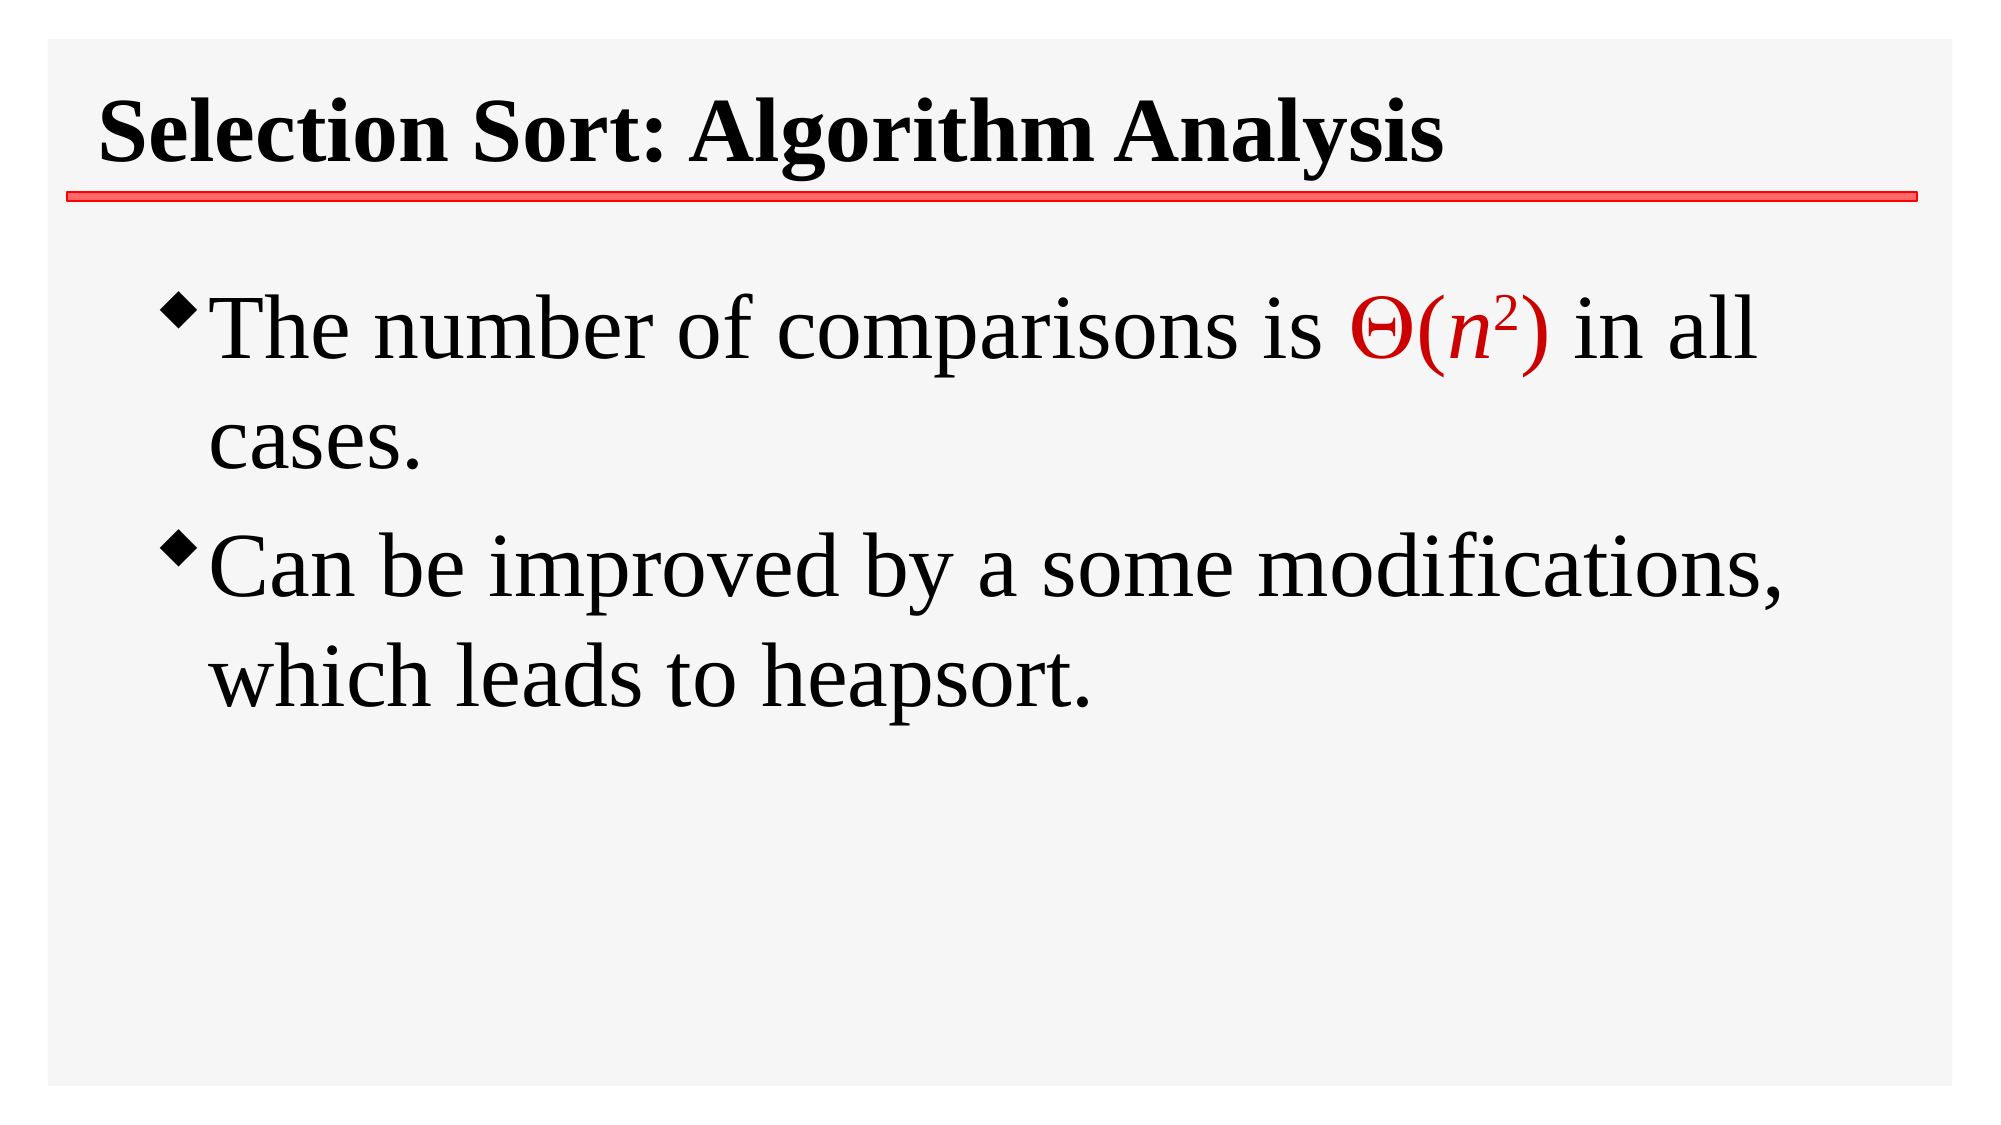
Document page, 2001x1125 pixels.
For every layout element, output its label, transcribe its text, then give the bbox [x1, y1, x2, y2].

list The number of comparisons is (n2) in all cases. Can be improved by a some modifications, which leads to heapsort. [137, 259, 1894, 1056]
title Selection Sort: Algorithm Analysis [82, 69, 1894, 181]
